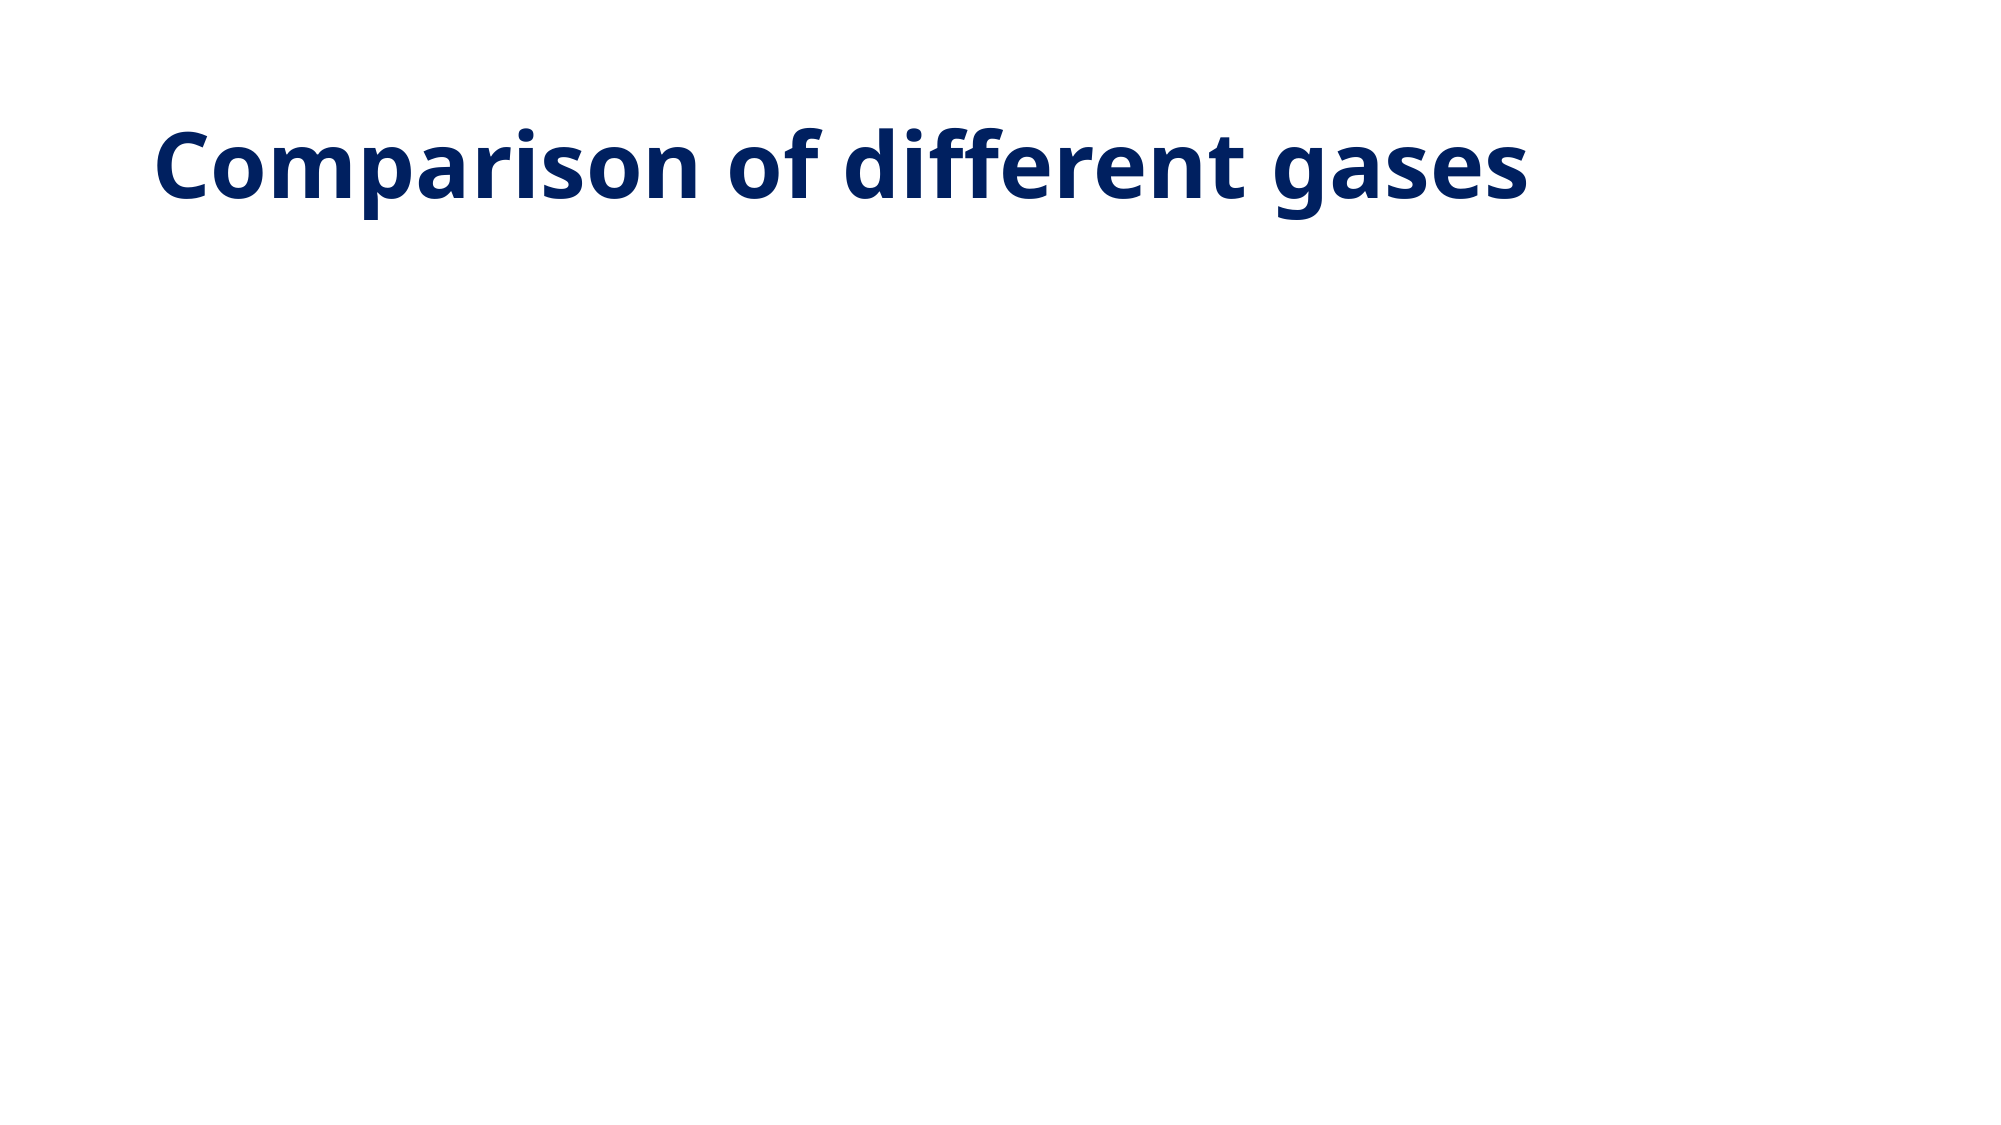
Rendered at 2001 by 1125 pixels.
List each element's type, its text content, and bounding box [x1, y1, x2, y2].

title Comparison of different gases [137, 59, 1863, 278]
